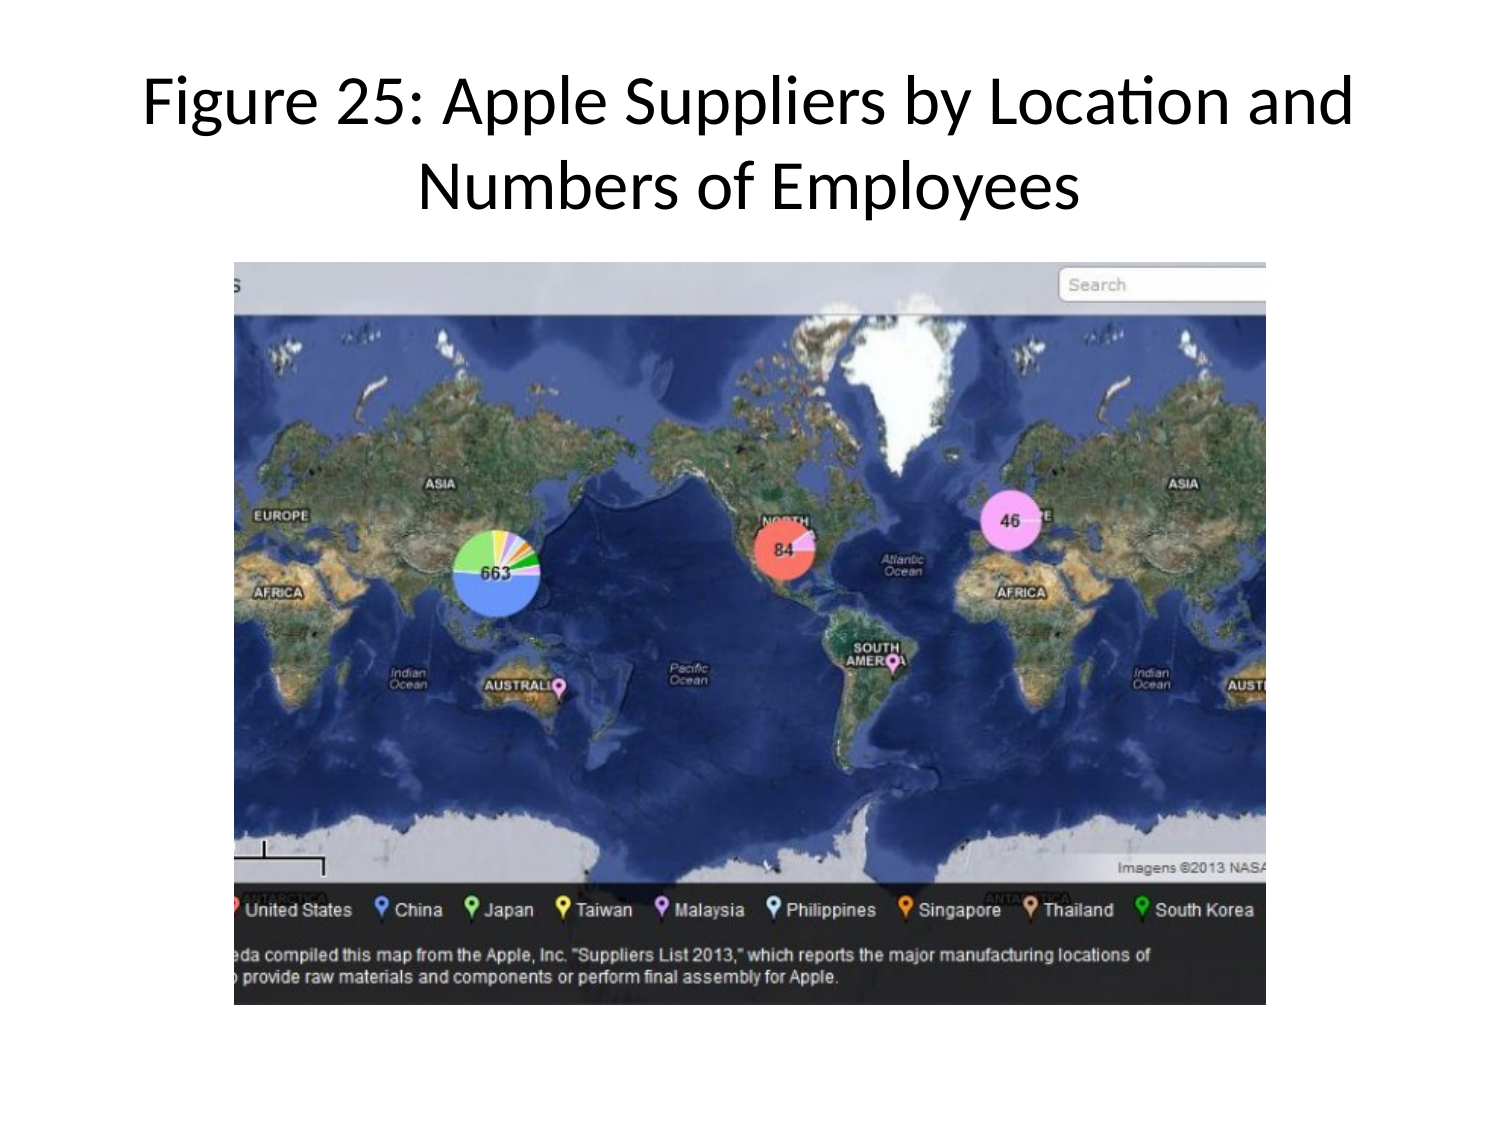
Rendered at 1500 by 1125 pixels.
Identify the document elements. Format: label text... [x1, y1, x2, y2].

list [234, 262, 1266, 1006]
title Figure 25: Apple Suppliers by Location and Numbers of Employees [75, 45, 1425, 233]
